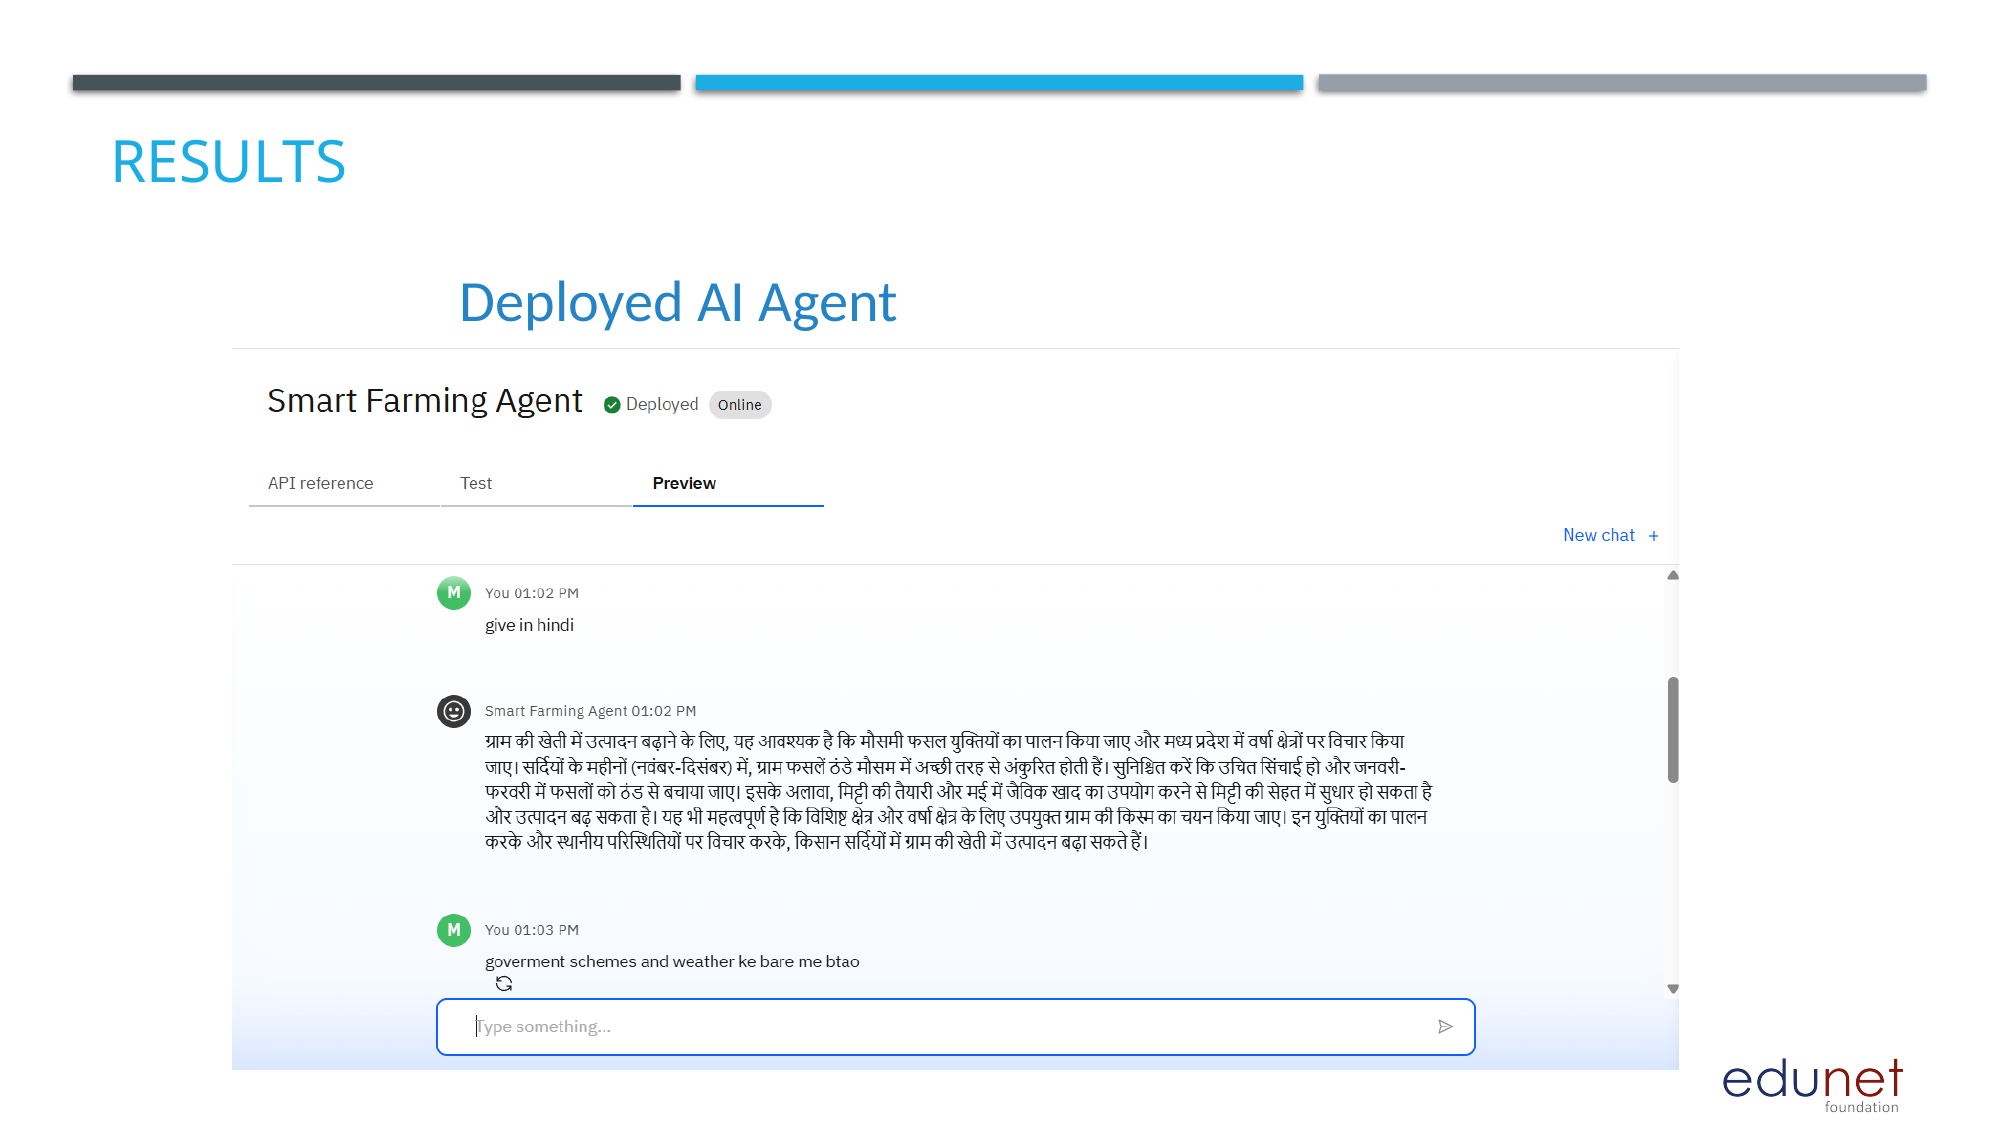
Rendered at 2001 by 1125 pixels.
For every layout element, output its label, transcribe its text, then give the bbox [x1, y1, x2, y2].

picture [231, 347, 1679, 1071]
text_box Deployed AI Agent [444, 255, 1091, 341]
title Results [95, 115, 1905, 203]
picture [1719, 1056, 1905, 1116]
